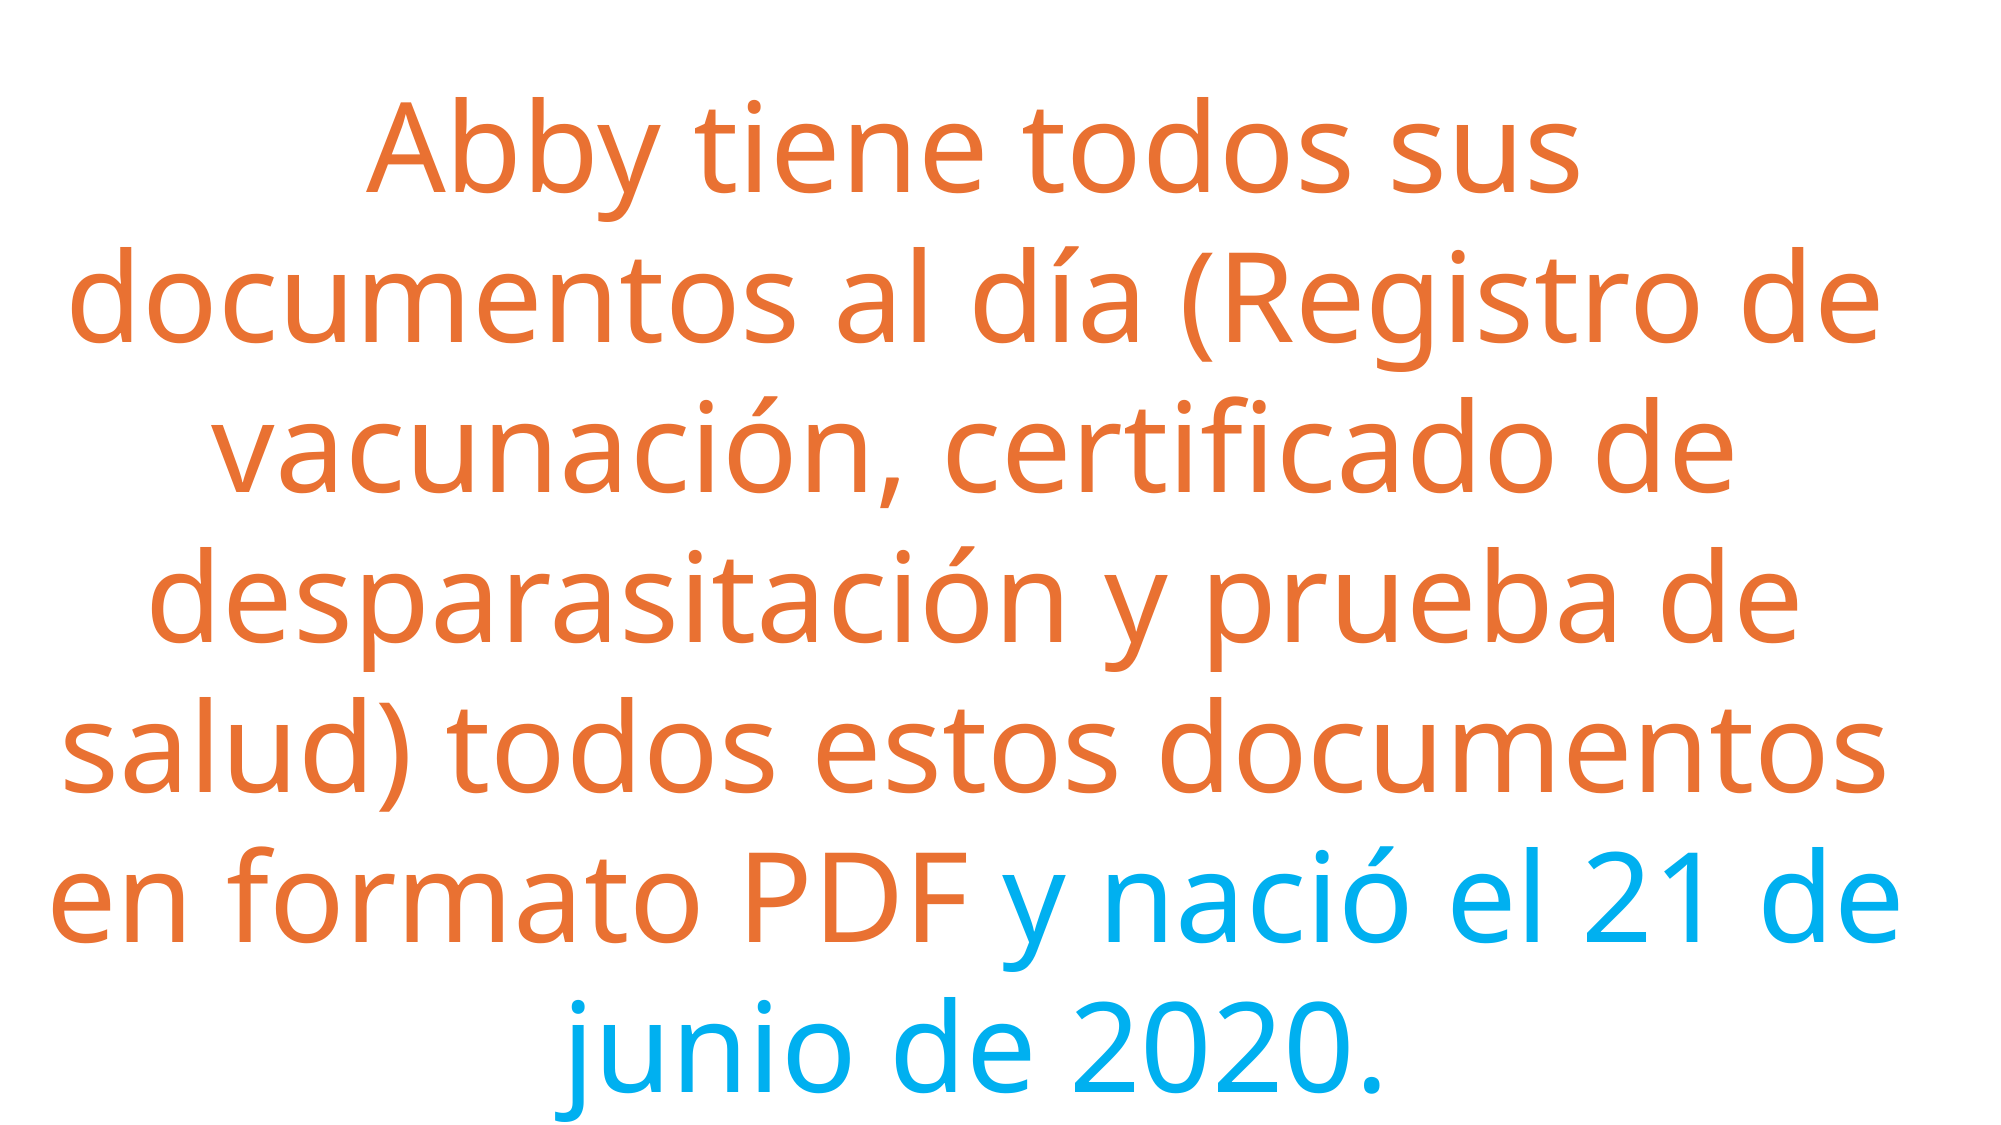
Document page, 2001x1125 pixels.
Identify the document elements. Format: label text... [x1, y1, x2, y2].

text_box Abby tiene todos sus documentos al día (Registro de vacunación, certificado de desparasitación y prueba de salud) todos estos documentos en formato PDF y nació el 21 de junio de 2020. [26, 59, 1925, 1125]
